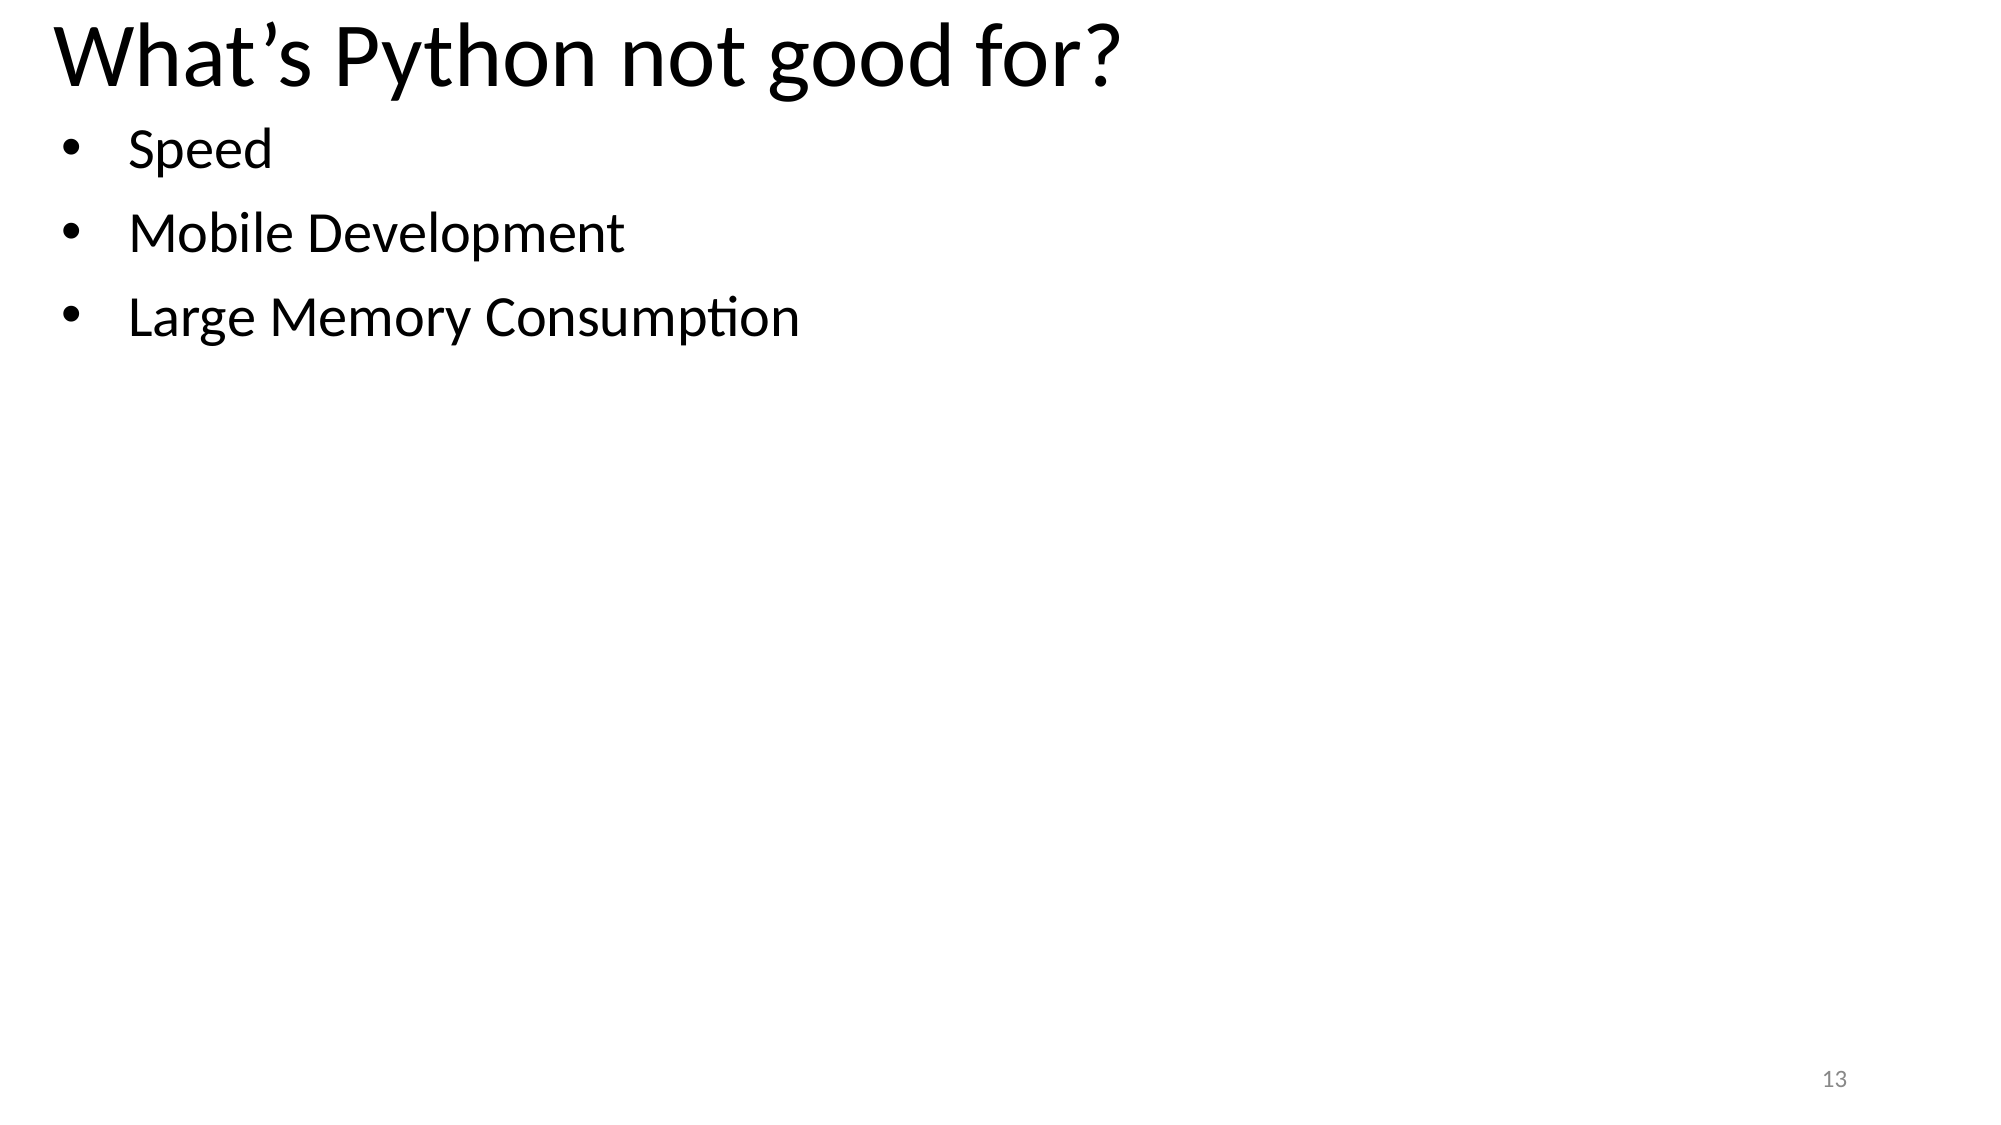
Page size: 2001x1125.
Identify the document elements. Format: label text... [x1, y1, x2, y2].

slide_number 13 [1412, 1051, 1863, 1103]
title What’s Python not good for? [38, 19, 1962, 96]
list Speed Mobile Development Large Memory Consumption [38, 110, 1962, 1039]
